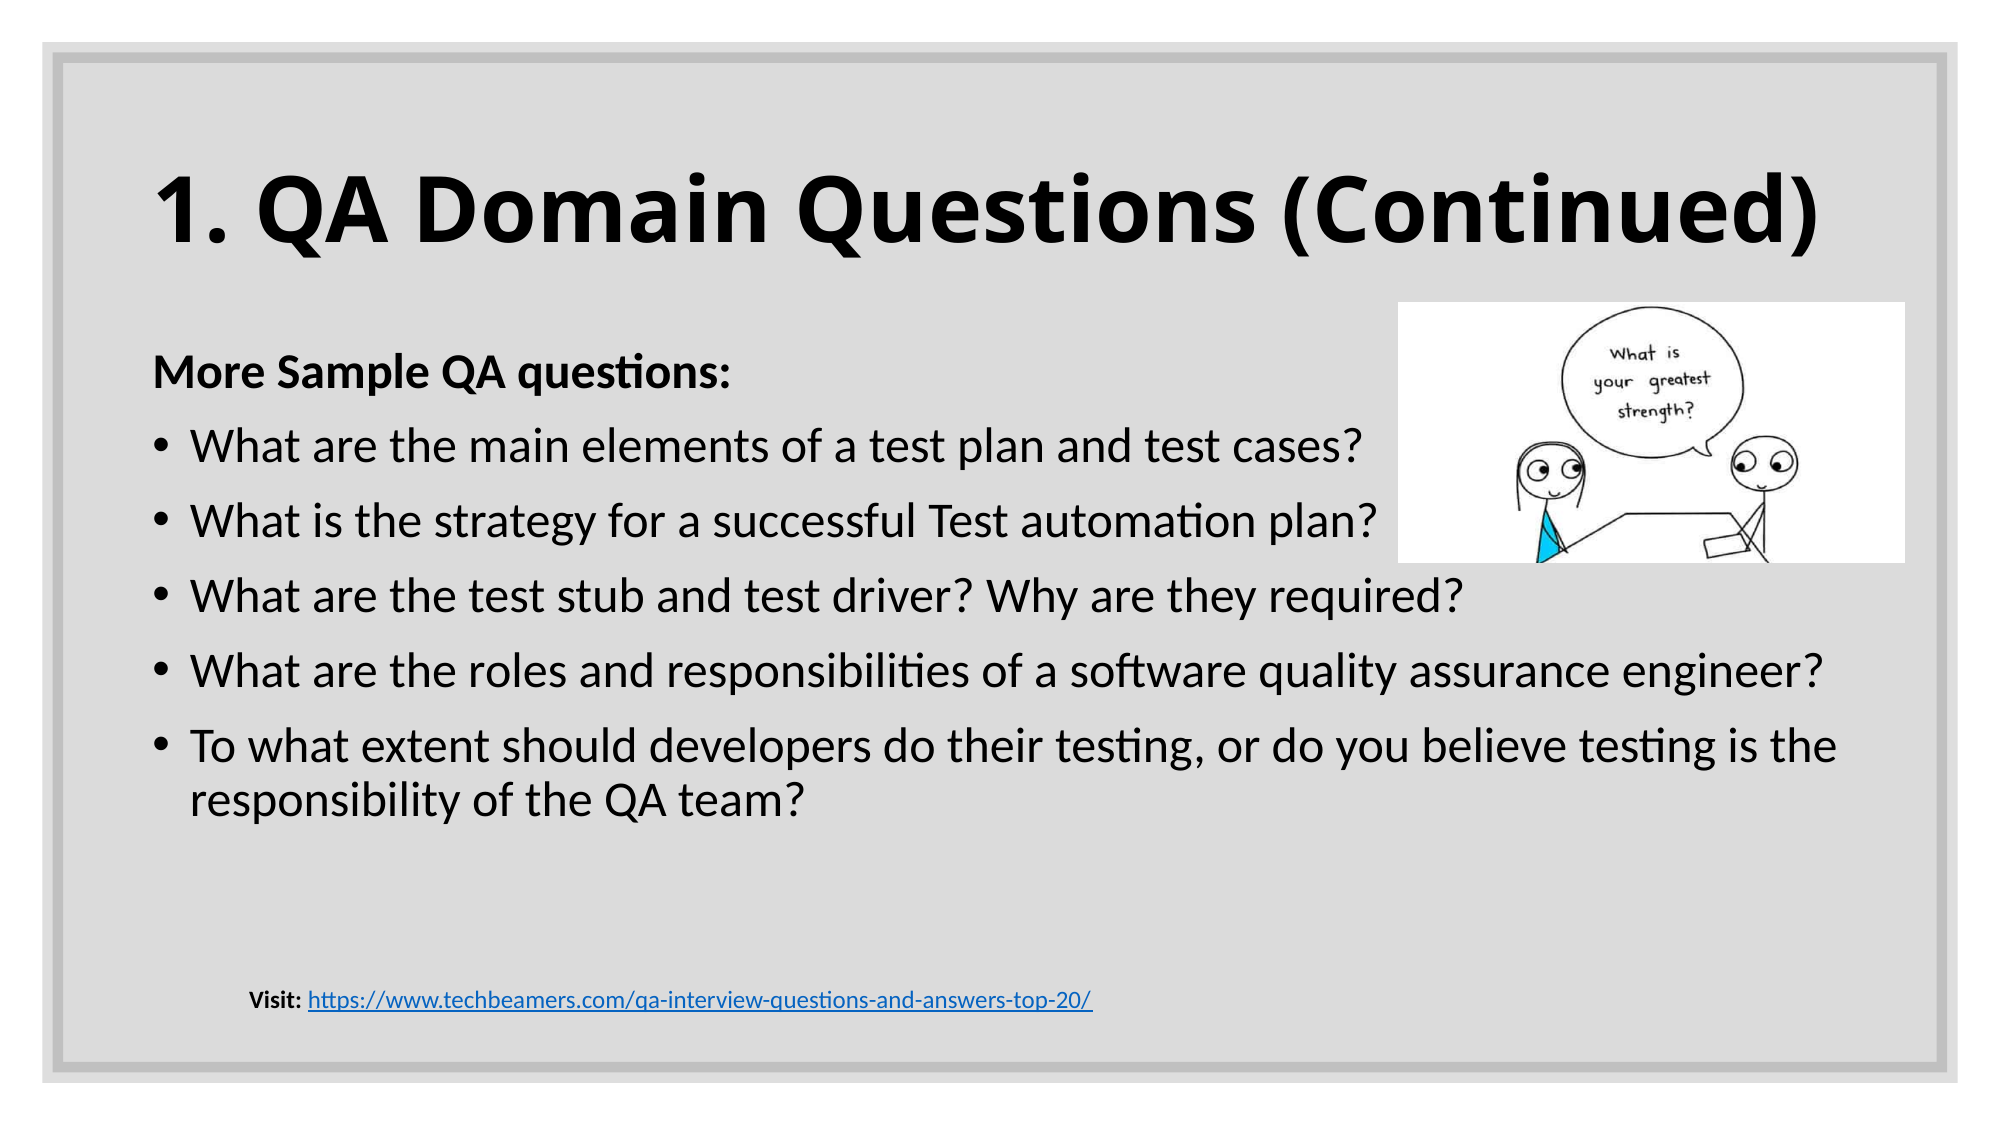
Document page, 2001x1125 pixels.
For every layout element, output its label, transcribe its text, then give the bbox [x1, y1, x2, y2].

title 1. QA Domain Questions (Continued) [137, 103, 1863, 322]
text_box Visit: https://www.techbeamers.com/qa-interview-questions-and-answers-top-20/ [234, 975, 1717, 1021]
picture [1398, 302, 1905, 563]
text_box [52, 51, 1948, 1073]
list More Sample QA questions: What are the main elements of a test plan and test cases? What is the strategy for a successful Test automation plan? What are the test stub and test driver? Why are they required? What are the roles and responsibilities of a software quality assurance engineer? To what extent should developers do their testing, or do you believe testing is the responsibility of the QA team? [137, 337, 1863, 973]
